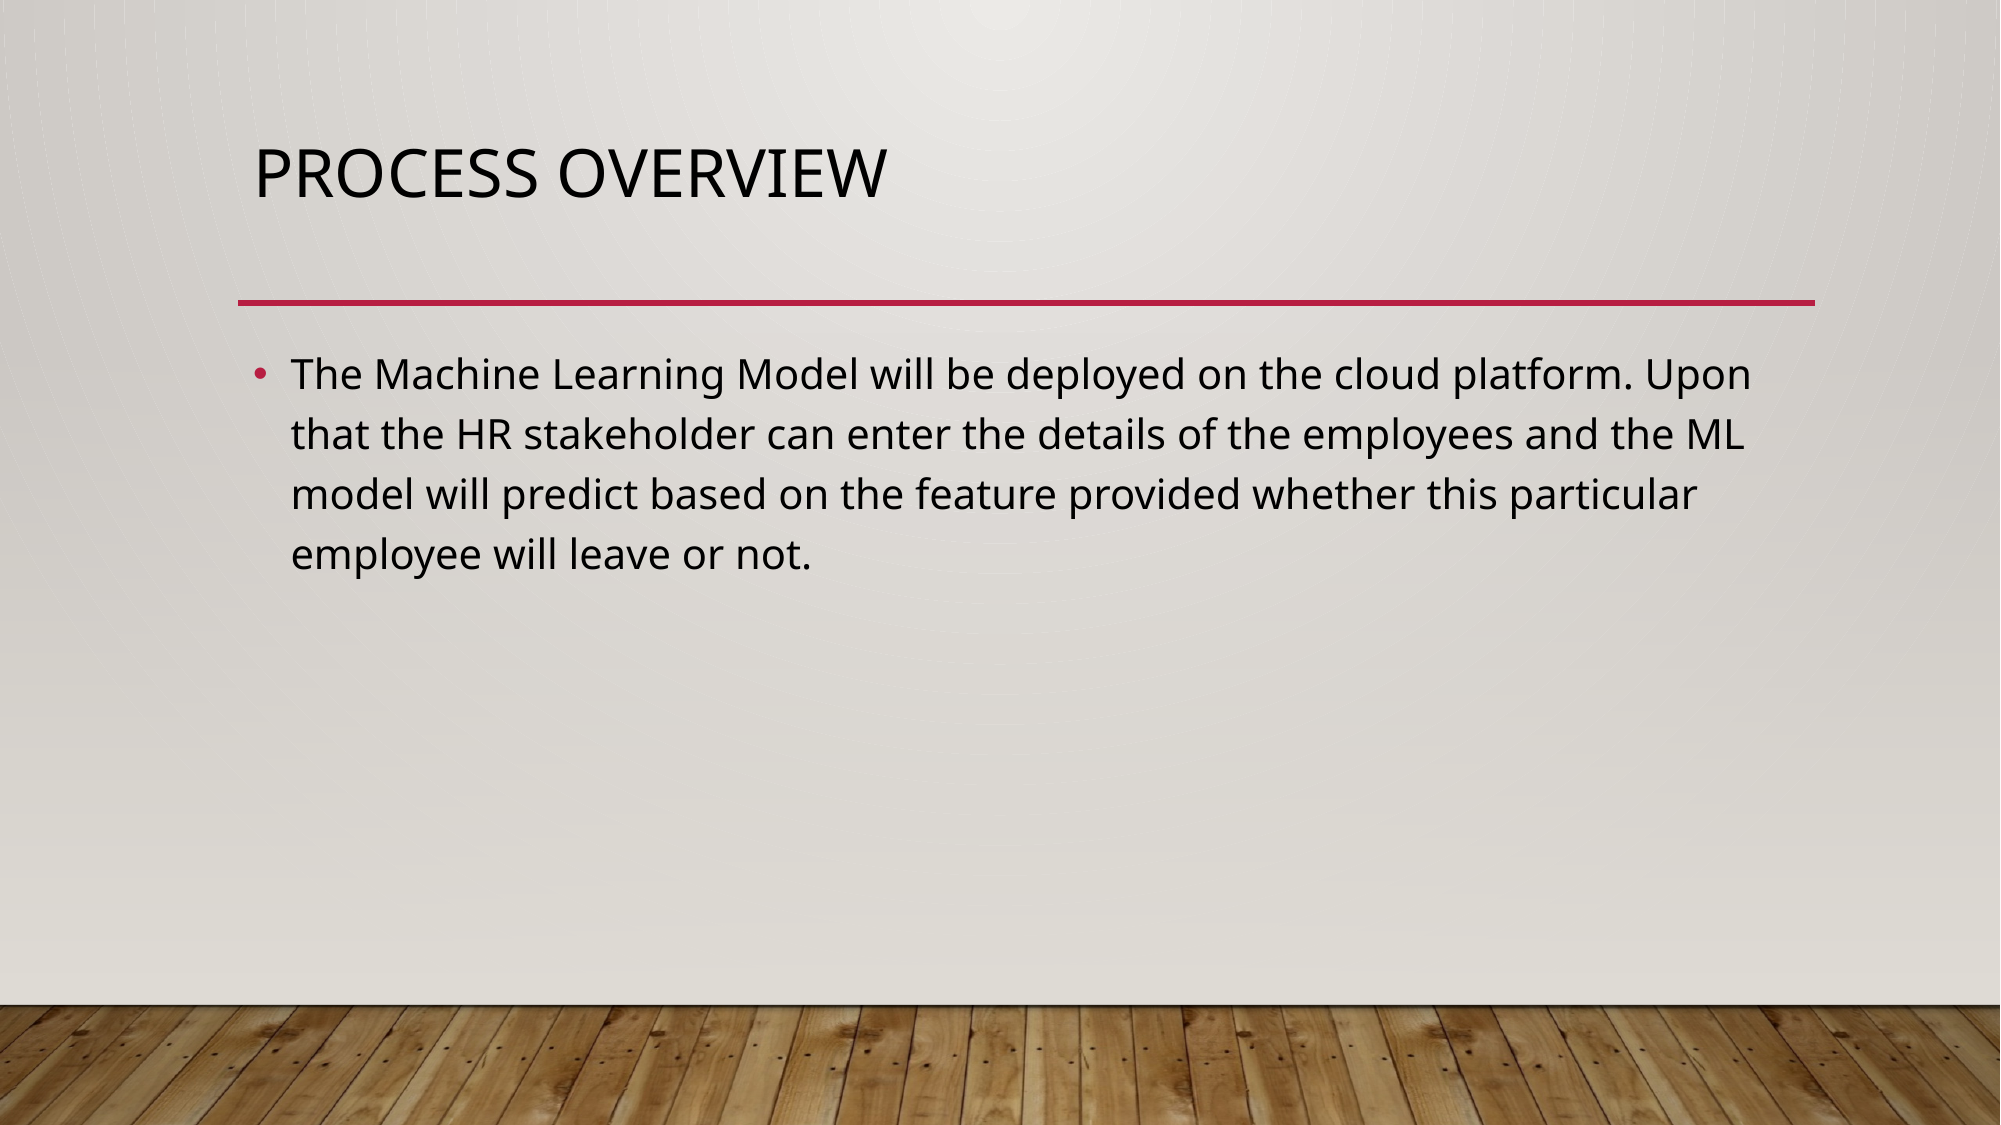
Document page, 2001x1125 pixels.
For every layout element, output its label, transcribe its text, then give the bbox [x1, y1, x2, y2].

list The Machine Learning Model will be deployed on the cloud platform. Upon that the HR stakeholder can enter the details of the employees and the ML model will predict based on the feature provided whether this particular employee will leave or not. [238, 330, 1814, 897]
picture [0, 1005, 2000, 1125]
title Process Overview [238, 131, 1814, 305]
